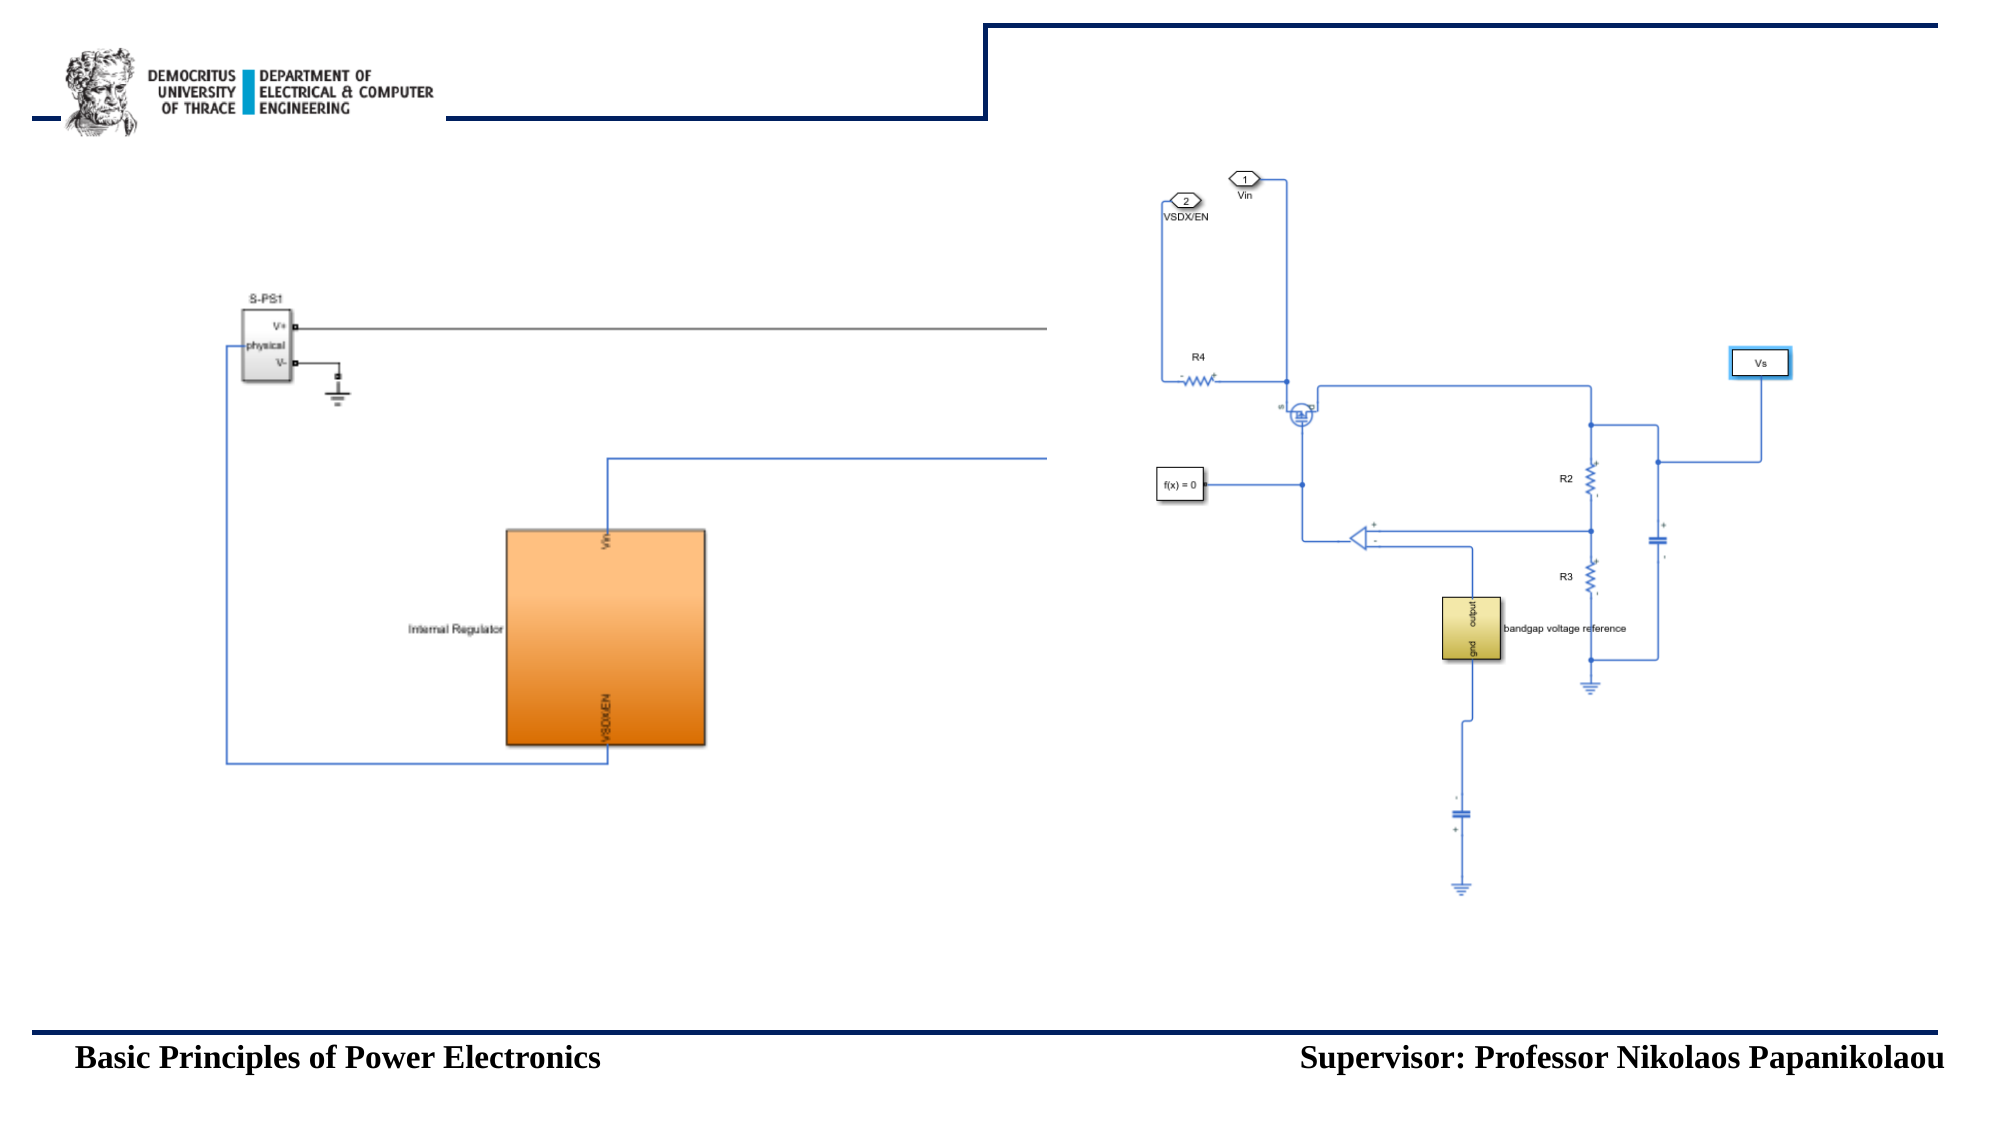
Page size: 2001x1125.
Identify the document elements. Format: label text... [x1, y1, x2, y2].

text_box [972, 118, 1956, 234]
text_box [32, 25, 1939, 119]
subtitle Basic Principles of Power Electronics [32, 1035, 645, 1081]
picture [34, 151, 1048, 813]
picture [1079, 140, 1898, 903]
text_box Supervisor: Professor Nikolaos Papanikolaou [1226, 1032, 2000, 1080]
picture [61, 44, 446, 146]
